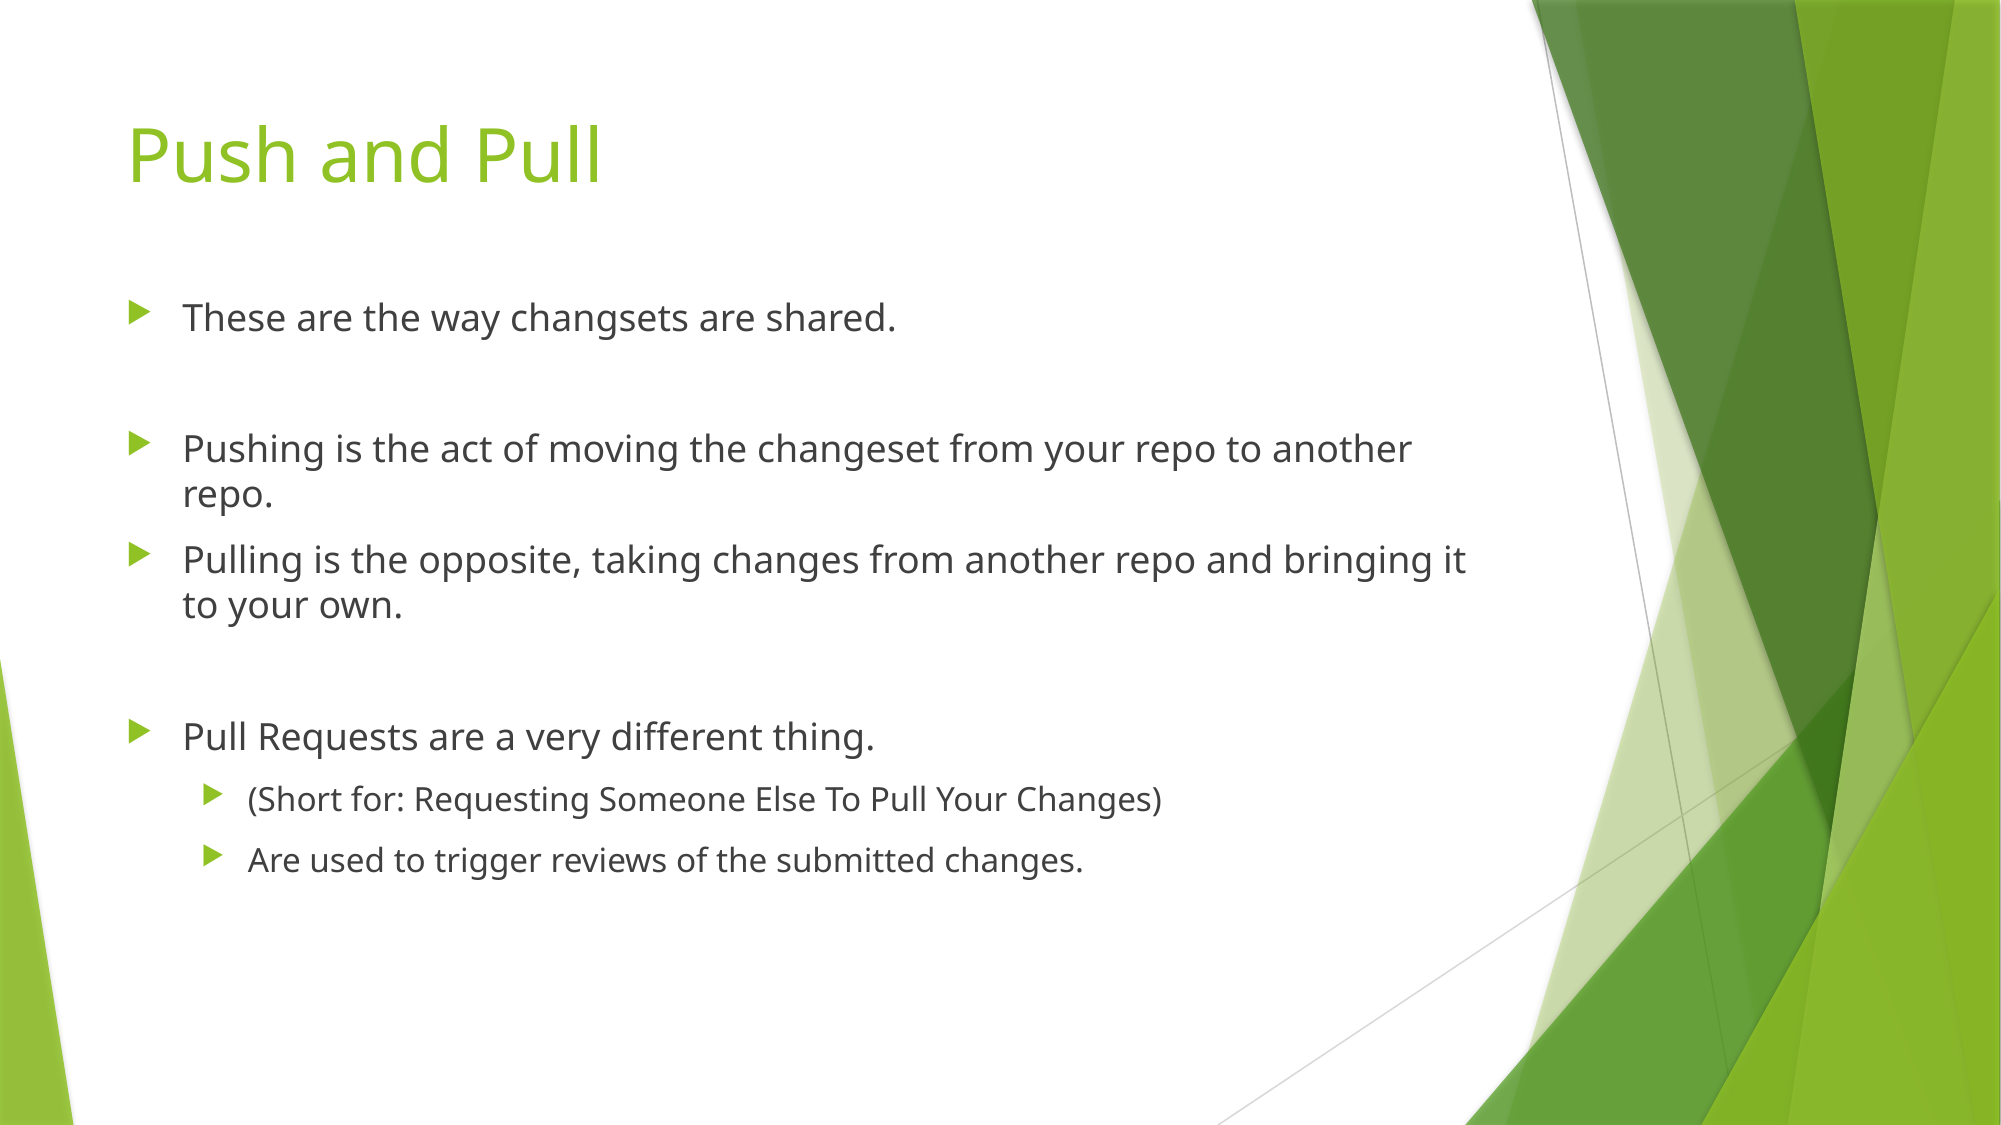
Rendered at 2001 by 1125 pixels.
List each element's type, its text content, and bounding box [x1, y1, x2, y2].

list These are the way changsets are shared. Pushing is the act of moving the changeset from your repo to another repo. Pulling is the opposite, taking changes from another repo and bringing it to your own. Pull Requests are a very different thing. (Short for: Requesting Someone Else To Pull Your Changes) Are used to trigger reviews of the submitted changes. [111, 220, 1522, 991]
title Push and Pull [111, 99, 1522, 220]
